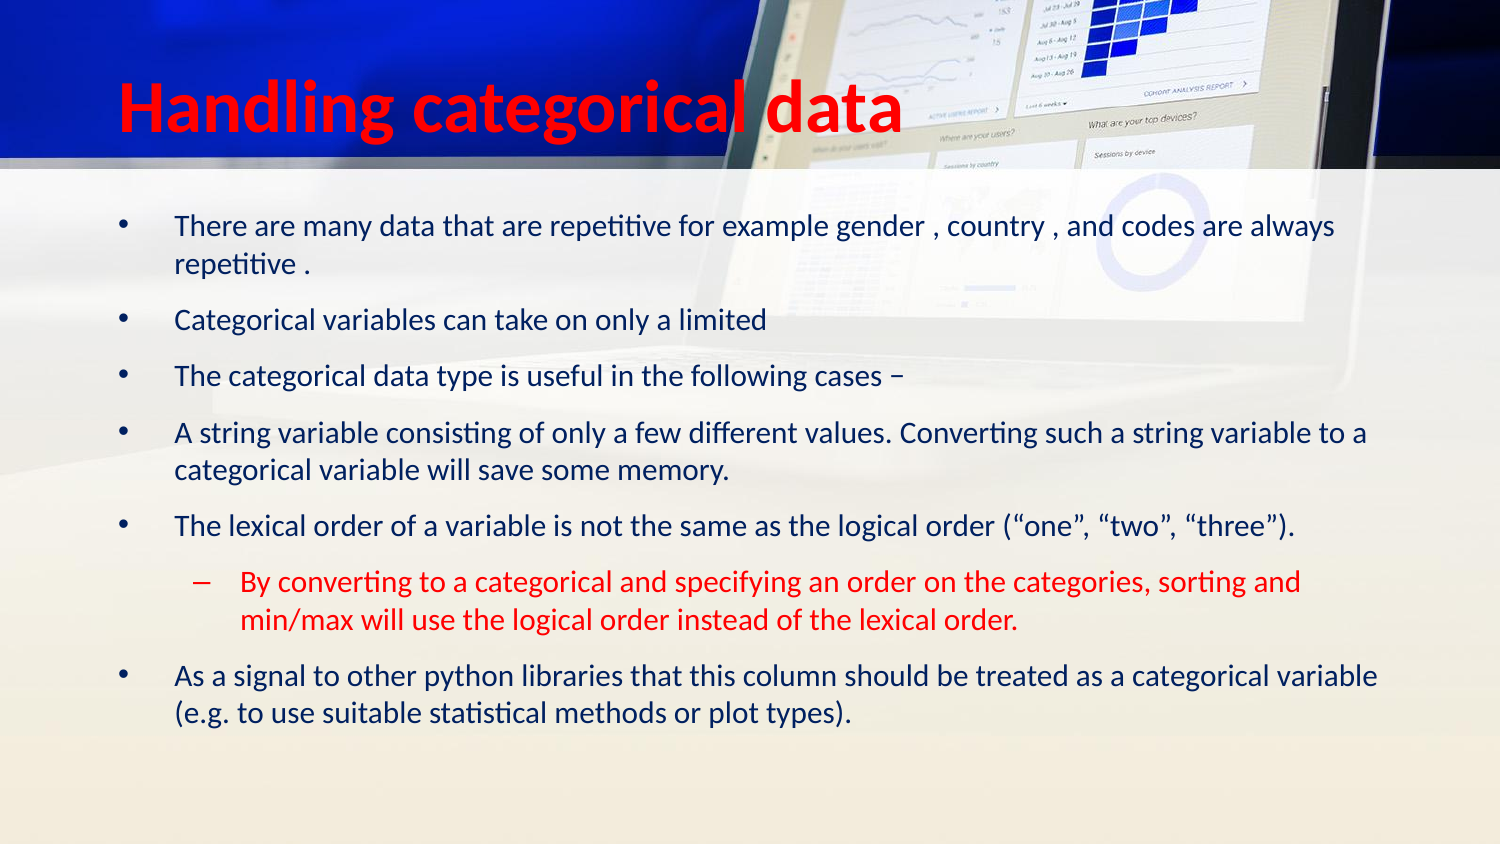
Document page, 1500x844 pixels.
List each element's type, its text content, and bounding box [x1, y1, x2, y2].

list There are many data that are repetitive for example gender , country , and codes are always repetitive . Categorical variables can take on only a limited The categorical data type is useful in the following cases − A string variable consisting of only a few different values. Converting such a string variable to a categorical variable will save some memory. The lexical order of a variable is not the same as the logical order (“one”, “two”, “three”). By converting to a categorical and specifying an order on the categories, sorting and min/max will use the logical order instead of the lexical order. As a signal to other python libraries that this column should be treated as a categorical variable (e.g. to use suitable statistical methods or plot types). [103, 198, 1397, 760]
title Handling categorical data [103, 20, 1397, 184]
picture [0, 0, 1500, 844]
